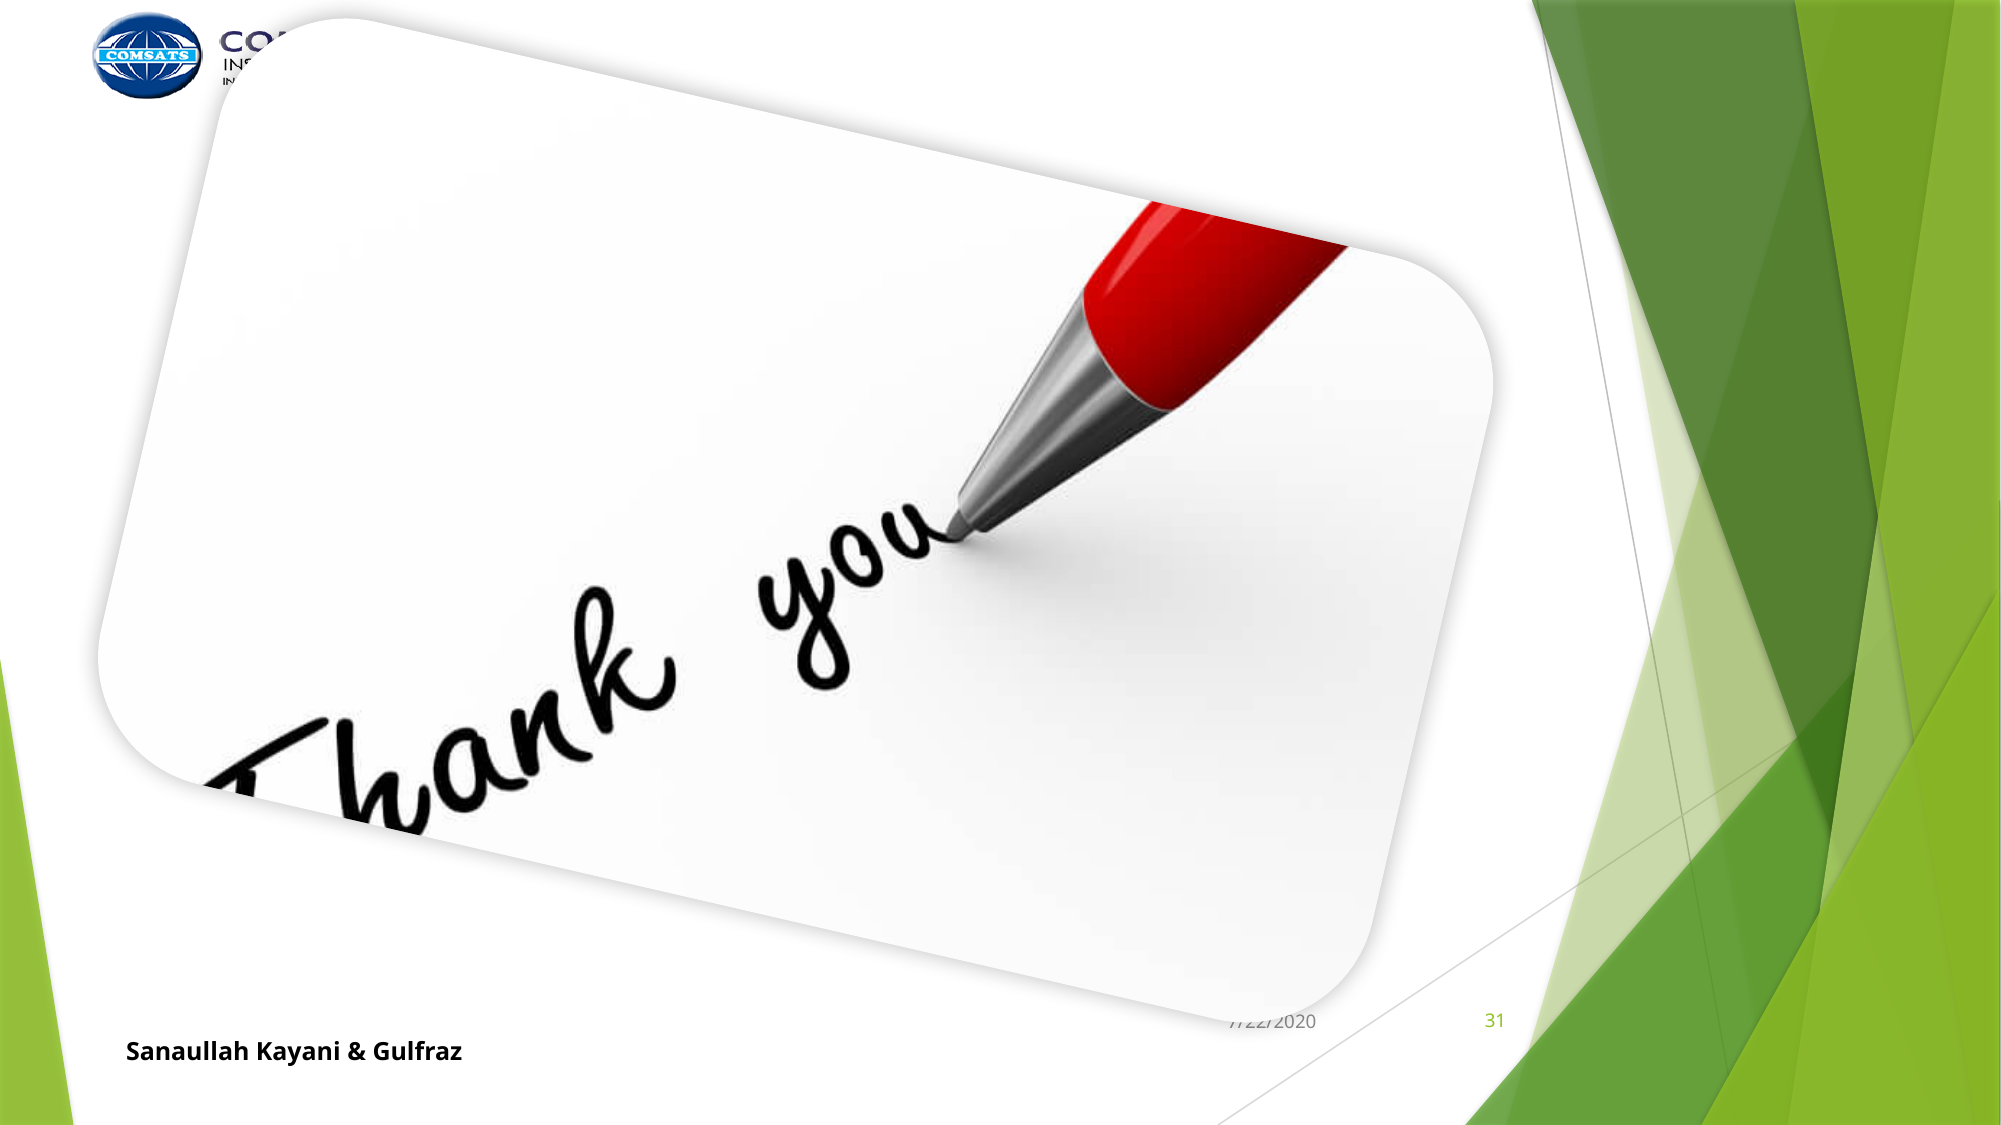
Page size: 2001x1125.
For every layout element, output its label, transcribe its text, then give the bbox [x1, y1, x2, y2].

slide_number 31 [1409, 991, 1522, 1051]
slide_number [1181, 1007, 1332, 1051]
footer Sanaullah Kayani & Gulfraz [111, 1021, 1145, 1081]
picture [86, 9, 1494, 1023]
